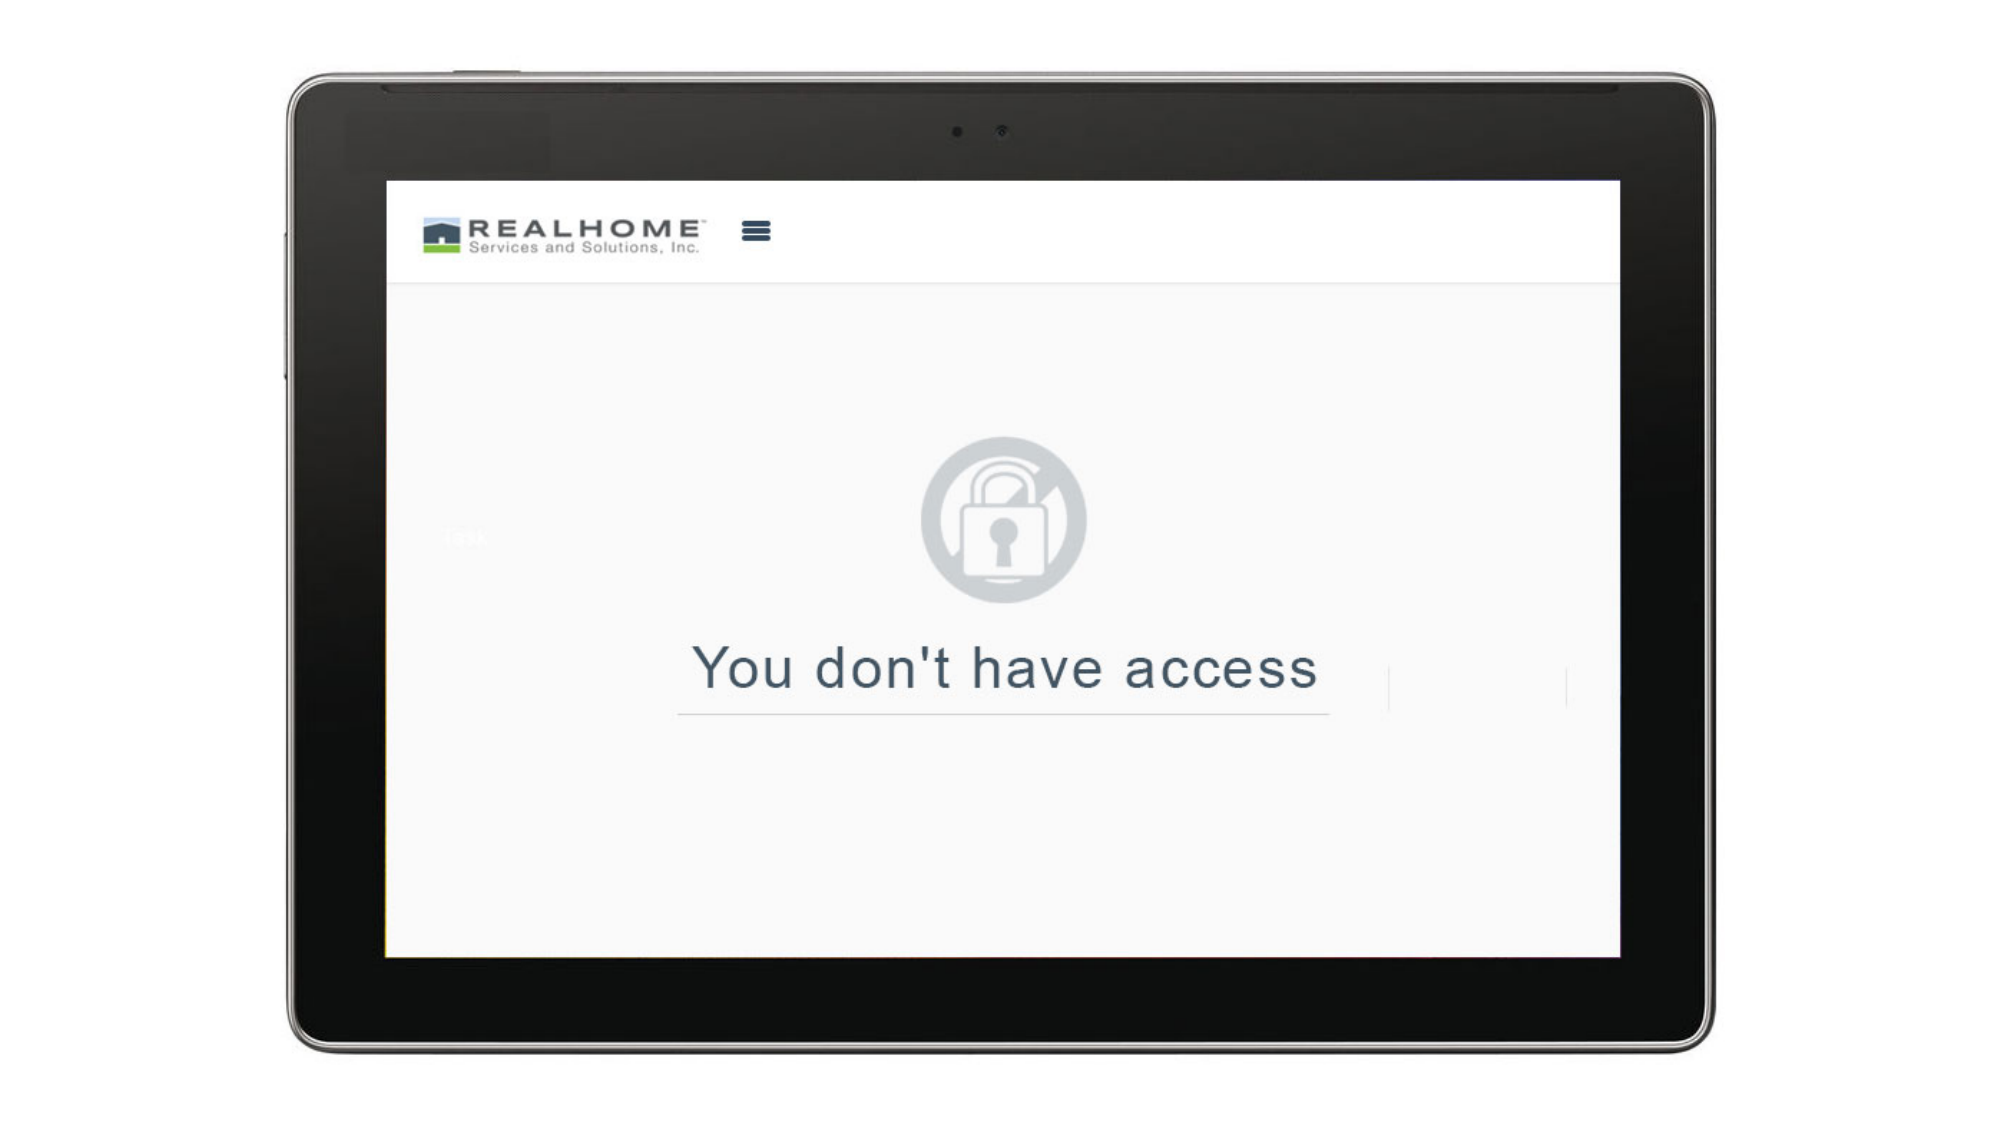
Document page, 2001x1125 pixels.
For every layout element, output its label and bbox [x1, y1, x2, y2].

picture [212, 0, 1788, 1125]
